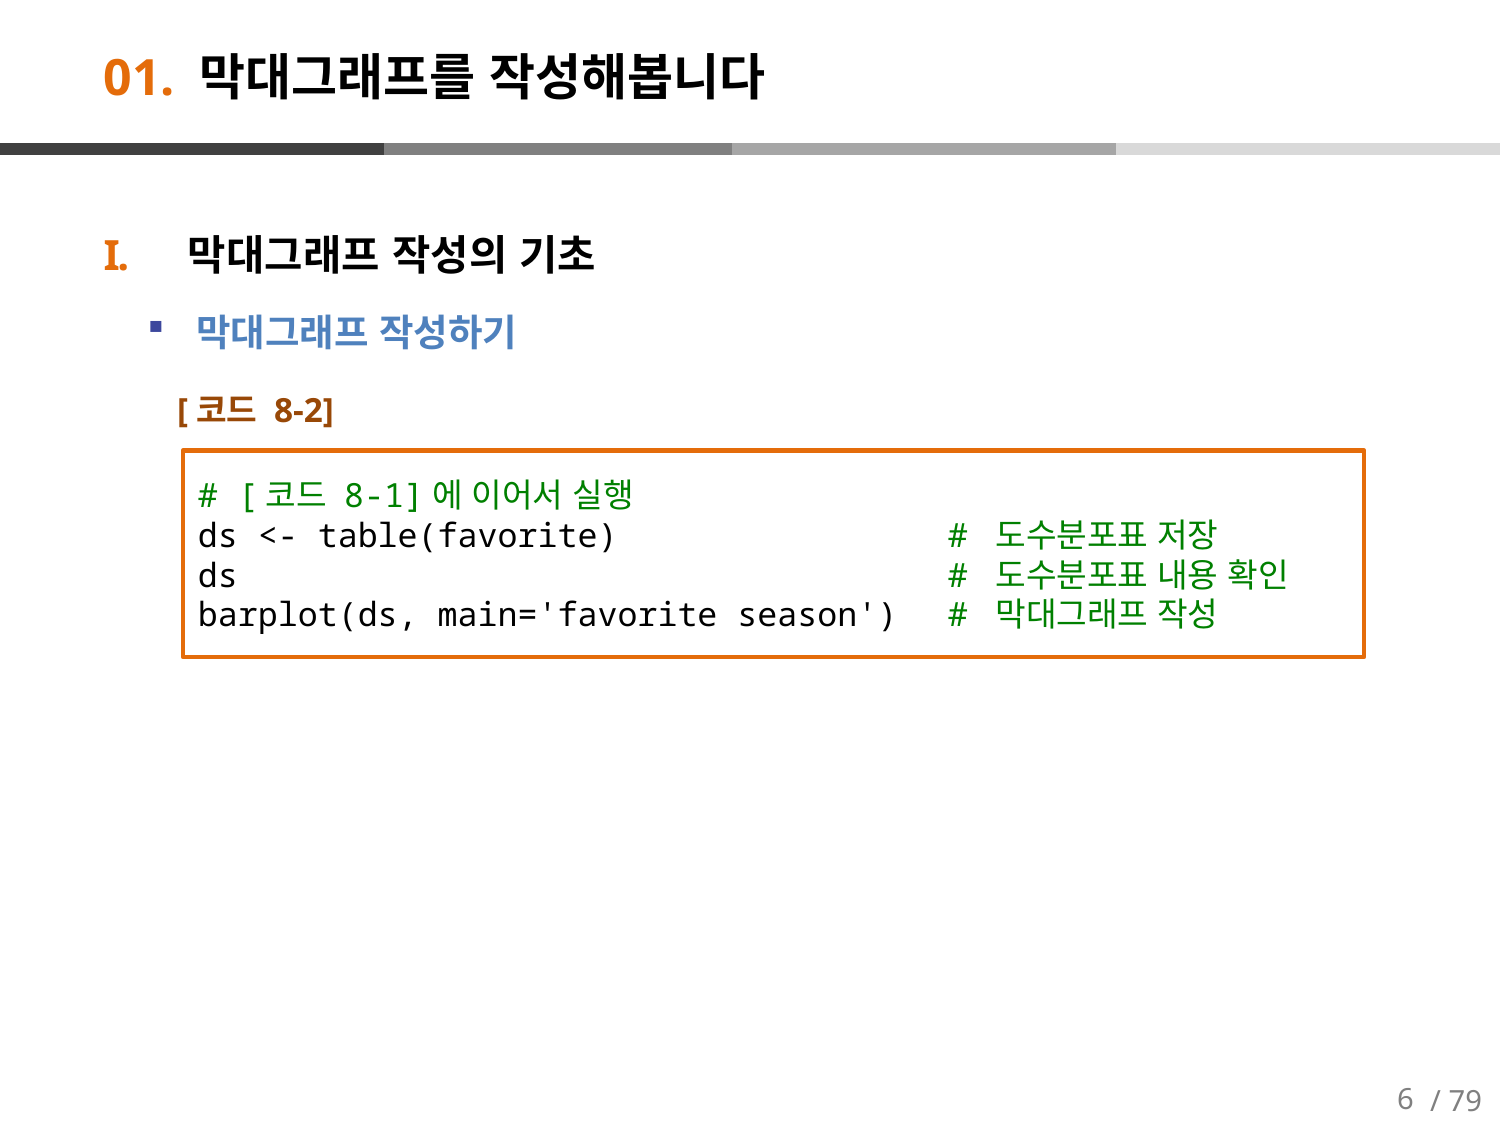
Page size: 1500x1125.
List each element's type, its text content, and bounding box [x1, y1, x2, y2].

text_box # [코드 8-1]에 이어서 실행 ds <- table(favorite) # 도수분포표 저장 ds # 도수분포표 내용 확인 barplot(ds, main='favorite season') # 막대그래프 작성 [182, 450, 1365, 657]
title 01. 막대그래프를 작성해봅니다 [88, 30, 1400, 121]
list 막대그래프 작성의 기초 막대그래프 작성하기 [코드 8-2] [88, 196, 1412, 1095]
